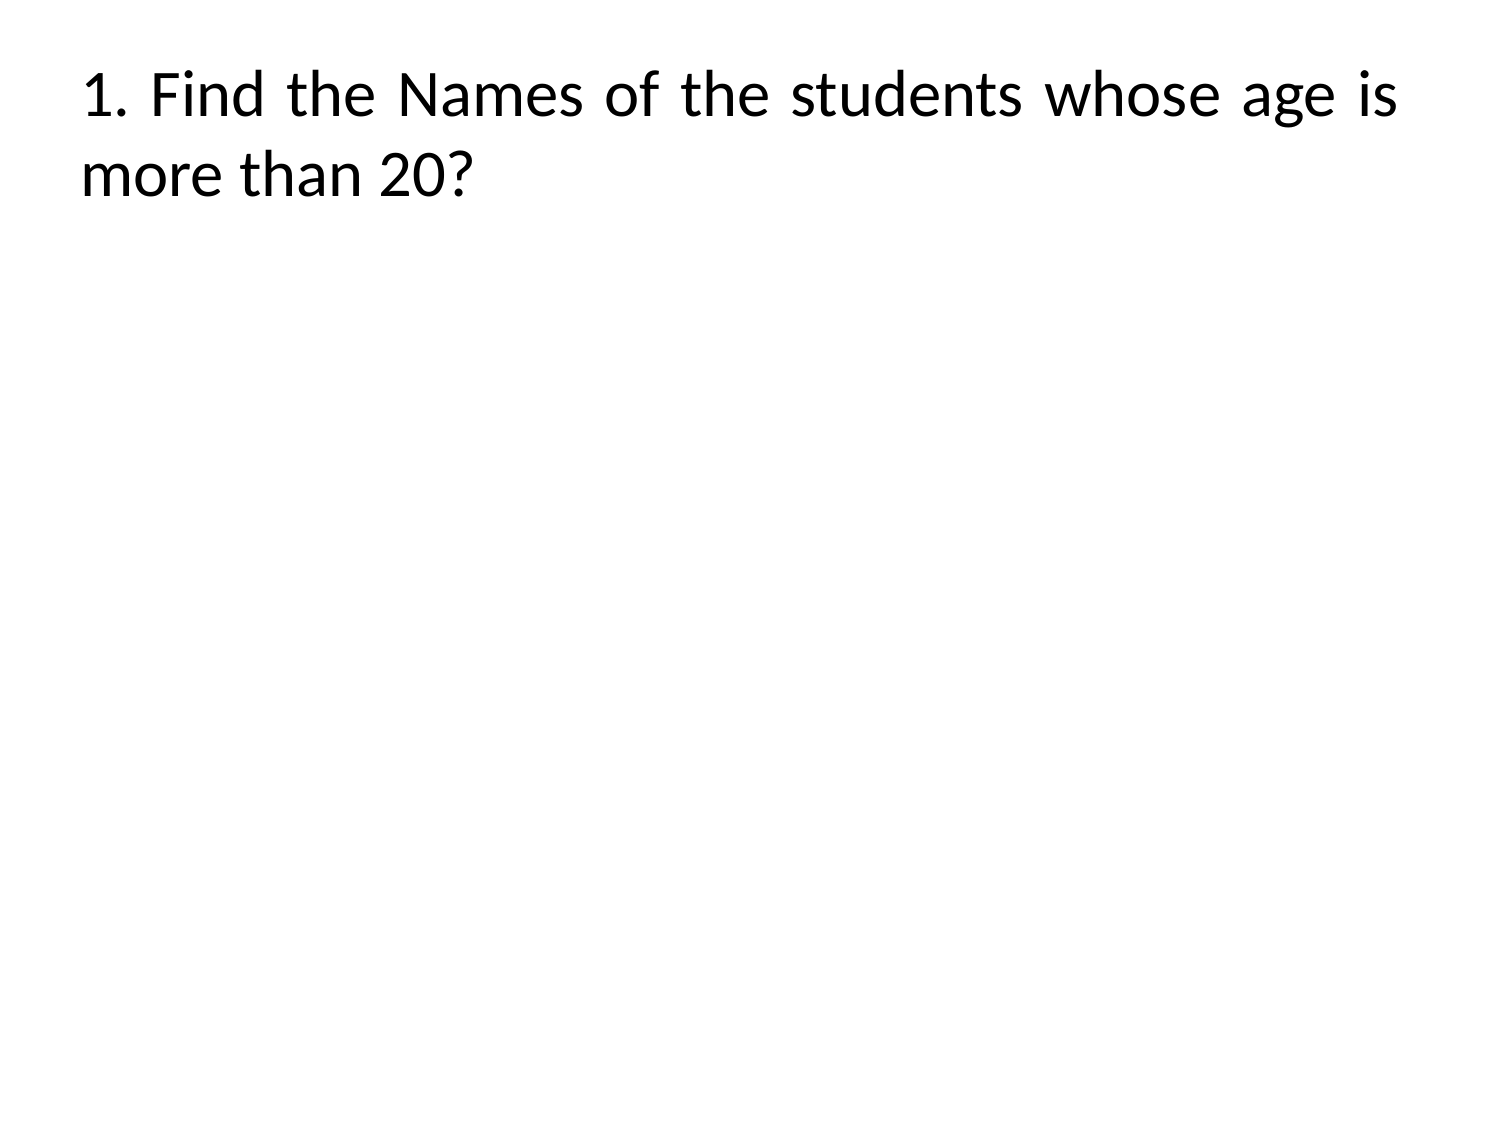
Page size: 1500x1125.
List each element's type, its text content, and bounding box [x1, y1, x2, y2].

list 1. Find the Names of the students whose age is more than 20? [64, 42, 1415, 786]
